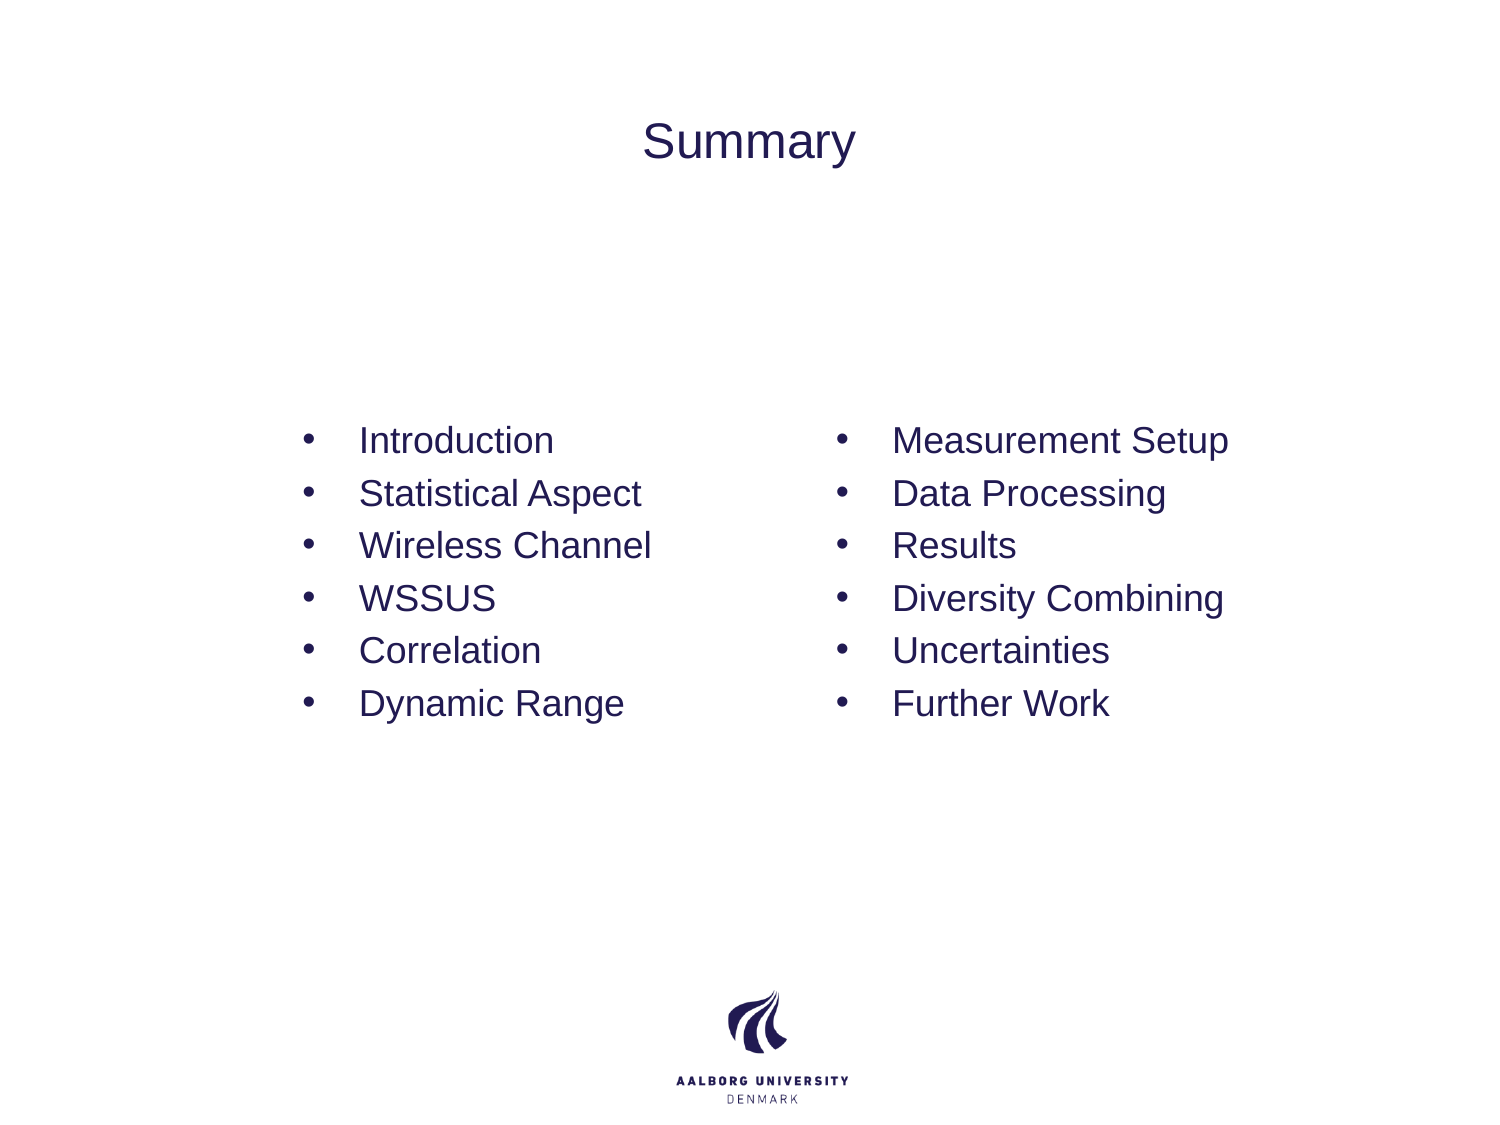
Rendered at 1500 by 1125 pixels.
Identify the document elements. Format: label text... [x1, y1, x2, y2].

picture [661, 975, 863, 1118]
list Introduction Statistical Aspect Wireless Channel WSSUS Correlation Dynamic Range [287, 408, 798, 799]
text_box Measurement Setup Data Processing Results Diversity Combining Uncertainties Further Work [820, 408, 1331, 799]
title Summary [75, 45, 1425, 233]
